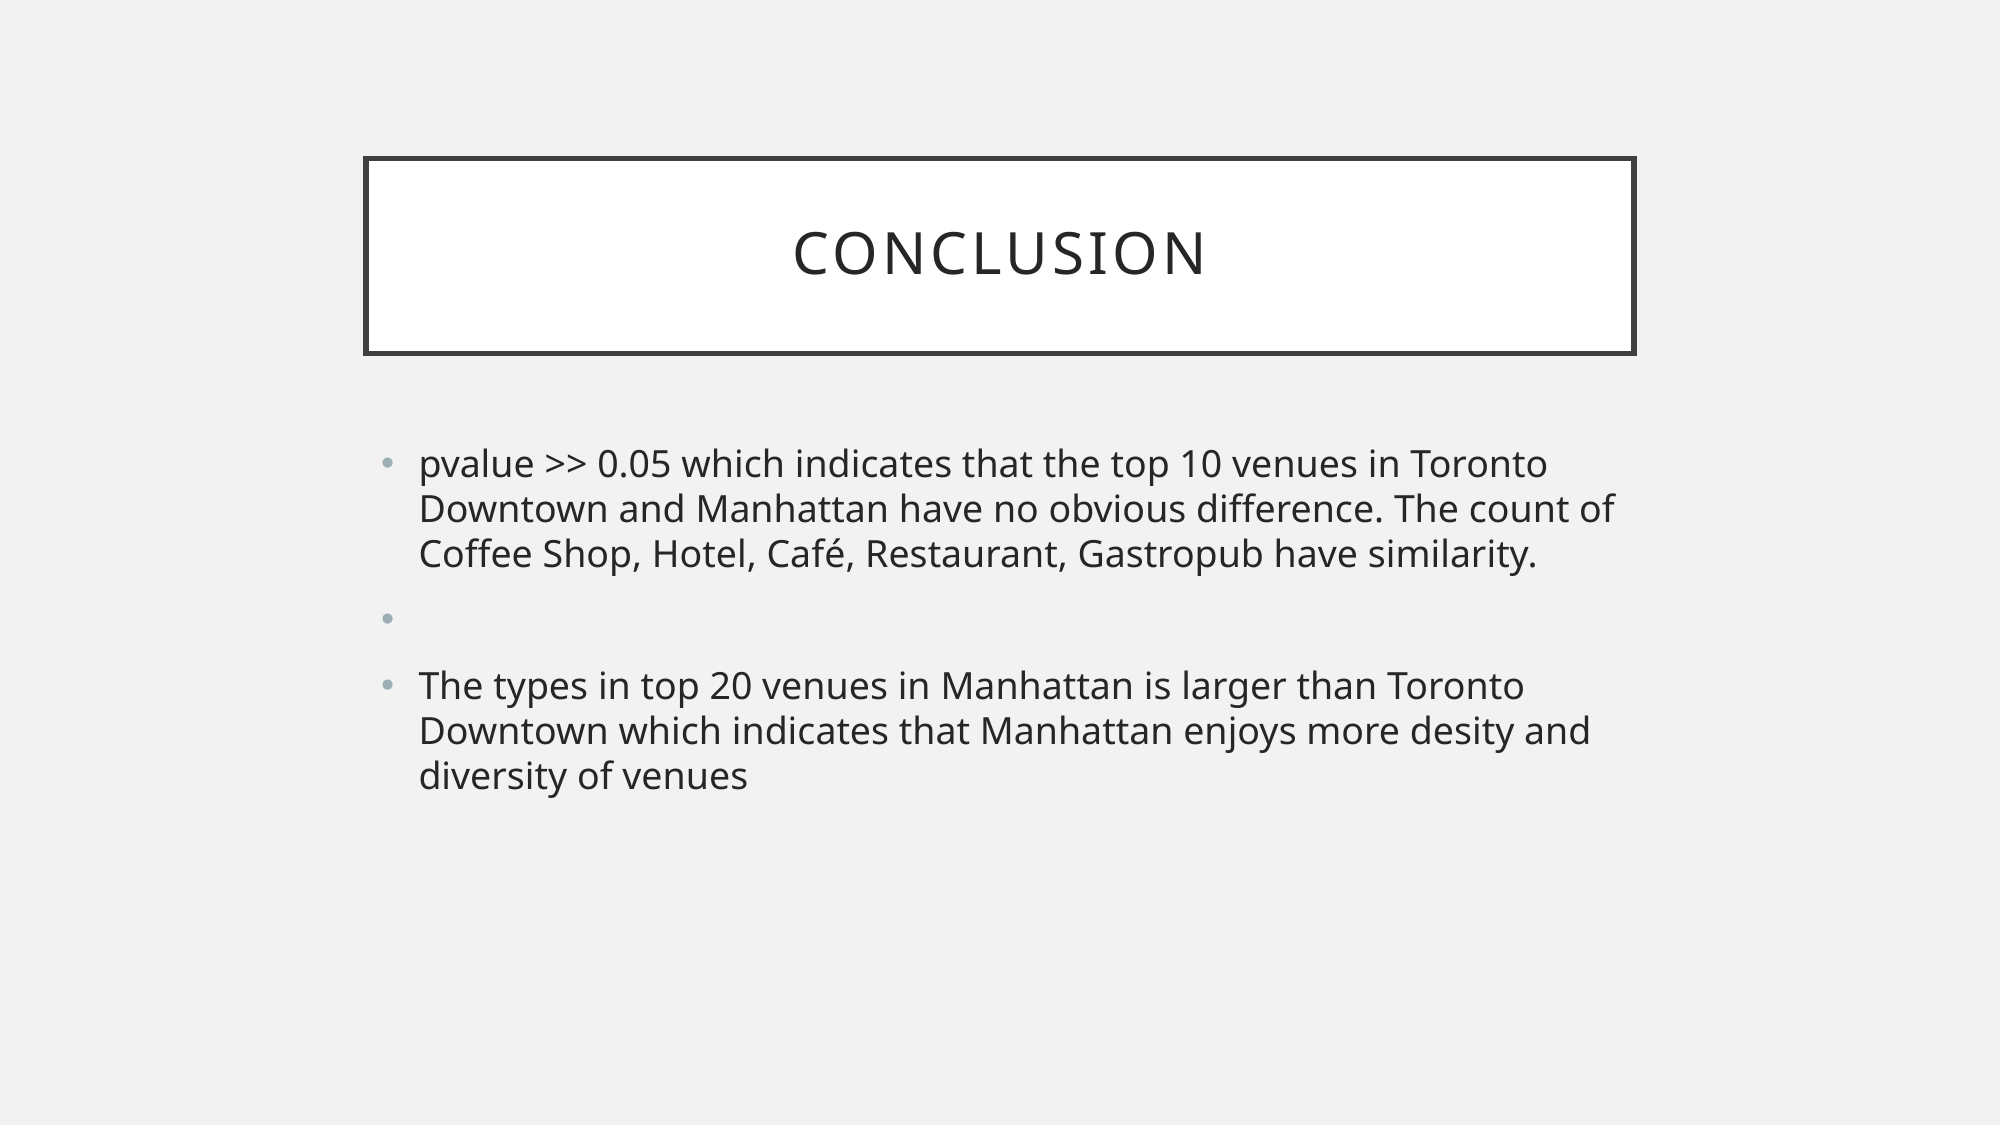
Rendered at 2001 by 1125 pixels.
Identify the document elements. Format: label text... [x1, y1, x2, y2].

list pvalue >> 0.05 which indicates that the top 10 venues in Toronto Downtown and Manhattan have no obvious difference. The count of Coffee Shop, Hotel, Café, Restaurant, Gastropub have similarity. The types in top 20 venues in Manhattan is larger than Toronto Downtown which indicates that Manhattan enjoys more desity and diversity of venues [366, 432, 1634, 942]
title CONclusion [363, 156, 1637, 356]
